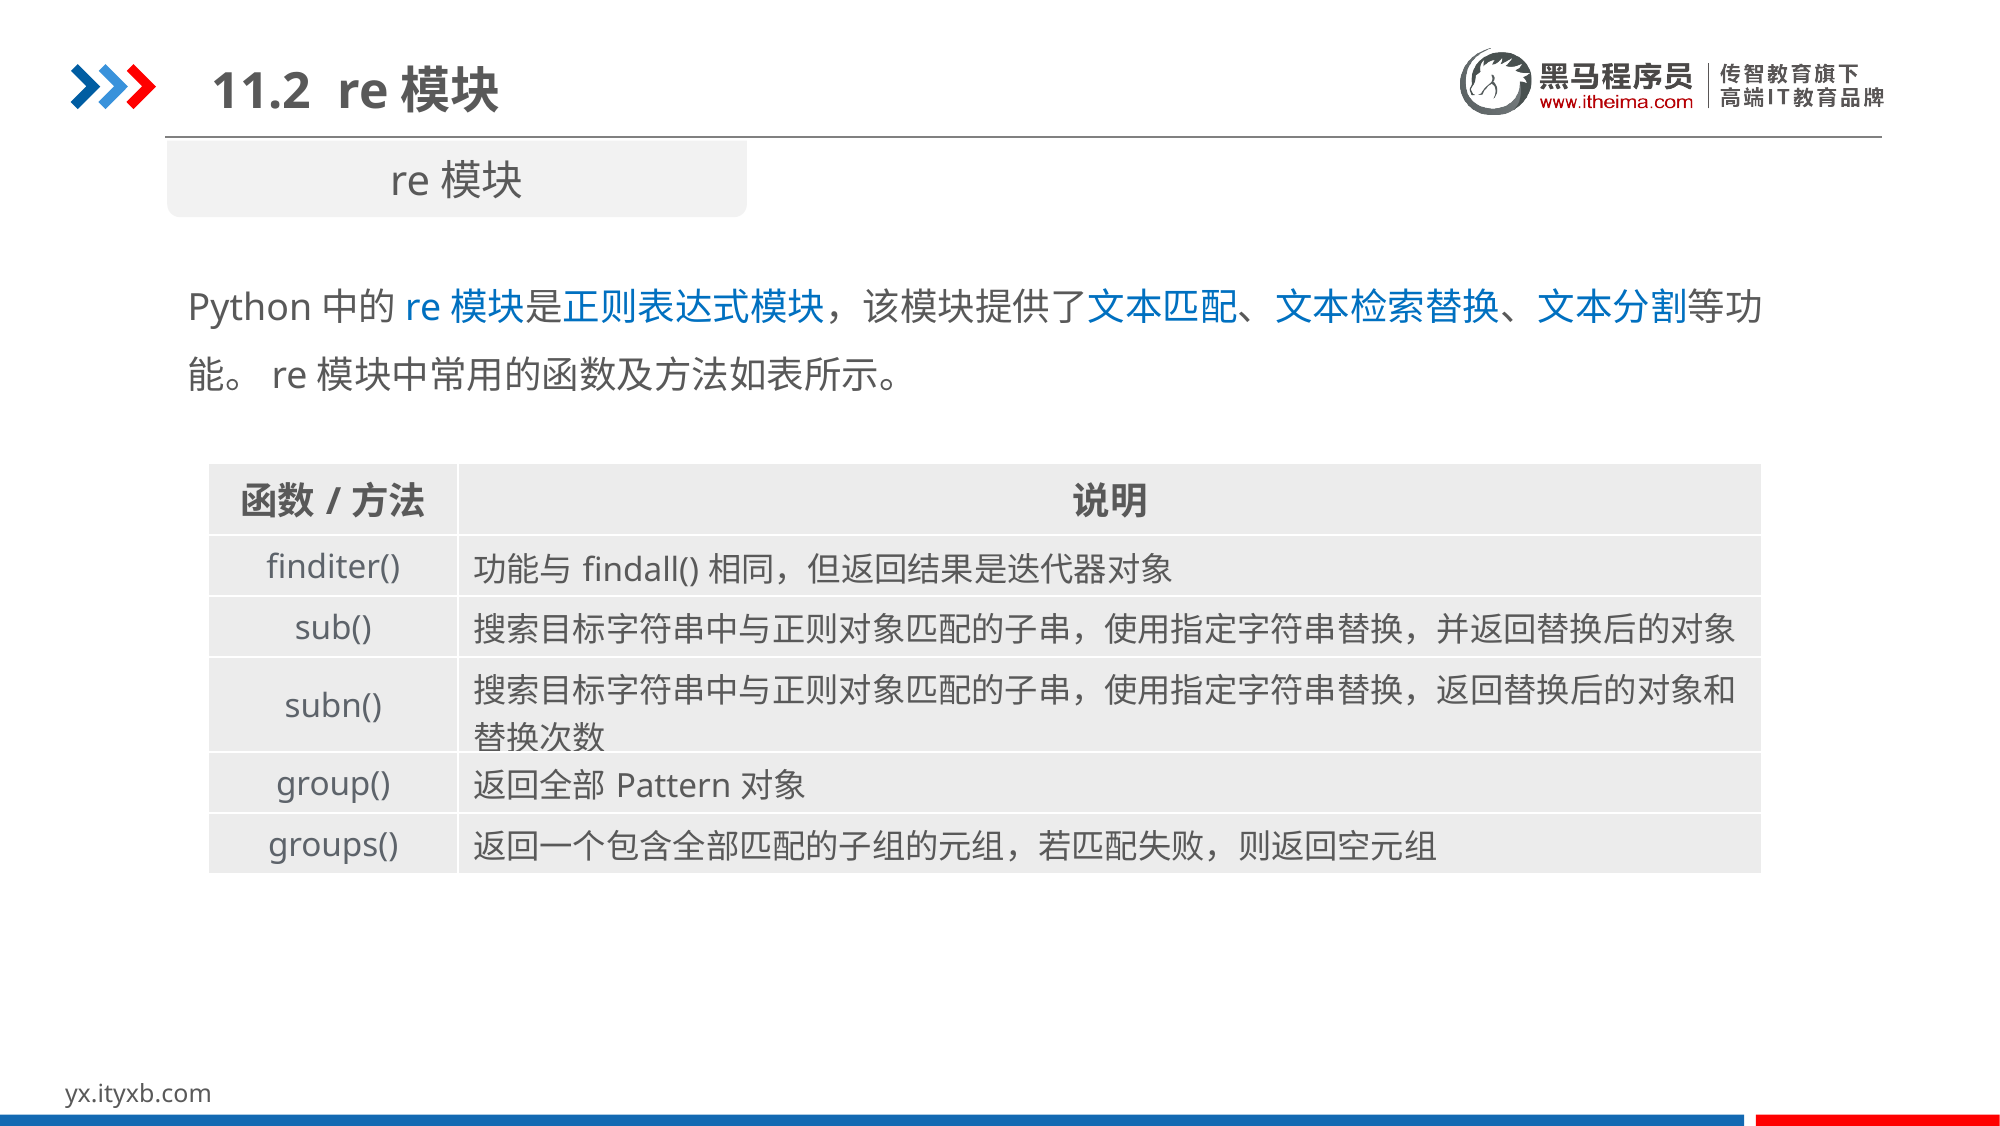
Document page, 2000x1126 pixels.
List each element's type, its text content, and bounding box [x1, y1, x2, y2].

table_cell finditer() [209, 536, 457, 595]
picture [1460, 48, 1887, 115]
table_cell 功能与findall()相同，但返回结果是迭代器对象 [459, 536, 1761, 595]
table_cell subn() [209, 658, 457, 751]
table_cell group() [209, 753, 457, 812]
table_cell 搜索目标字符串中与正则对象匹配的子串，使用指定字符串替换，返回替换后的对象和替换次数 [459, 658, 1761, 751]
table_header 函数/方法 [209, 464, 457, 534]
table_cell groups() [209, 814, 457, 873]
table_cell 返回一个包含全部匹配的子组的元组，若匹配失败，则返回空元组 [459, 814, 1761, 873]
text_box Python中的re模块是正则表达式模块，该模块提供了文本匹配、文本检索替换、文本分割等功能。re模块中常用的函数及方法如表所示。 [172, 253, 1779, 428]
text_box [166, 140, 748, 218]
table_header 说明 [459, 464, 1761, 534]
table_cell sub() [209, 597, 457, 656]
table_cell 搜索目标字符串中与正则对象匹配的子串，使用指定字符串替换，并返回替换后的对象 [459, 597, 1761, 656]
text_box 11.2 re模块 [196, 42, 1008, 136]
table_cell 返回全部Pattern对象 [459, 753, 1761, 812]
